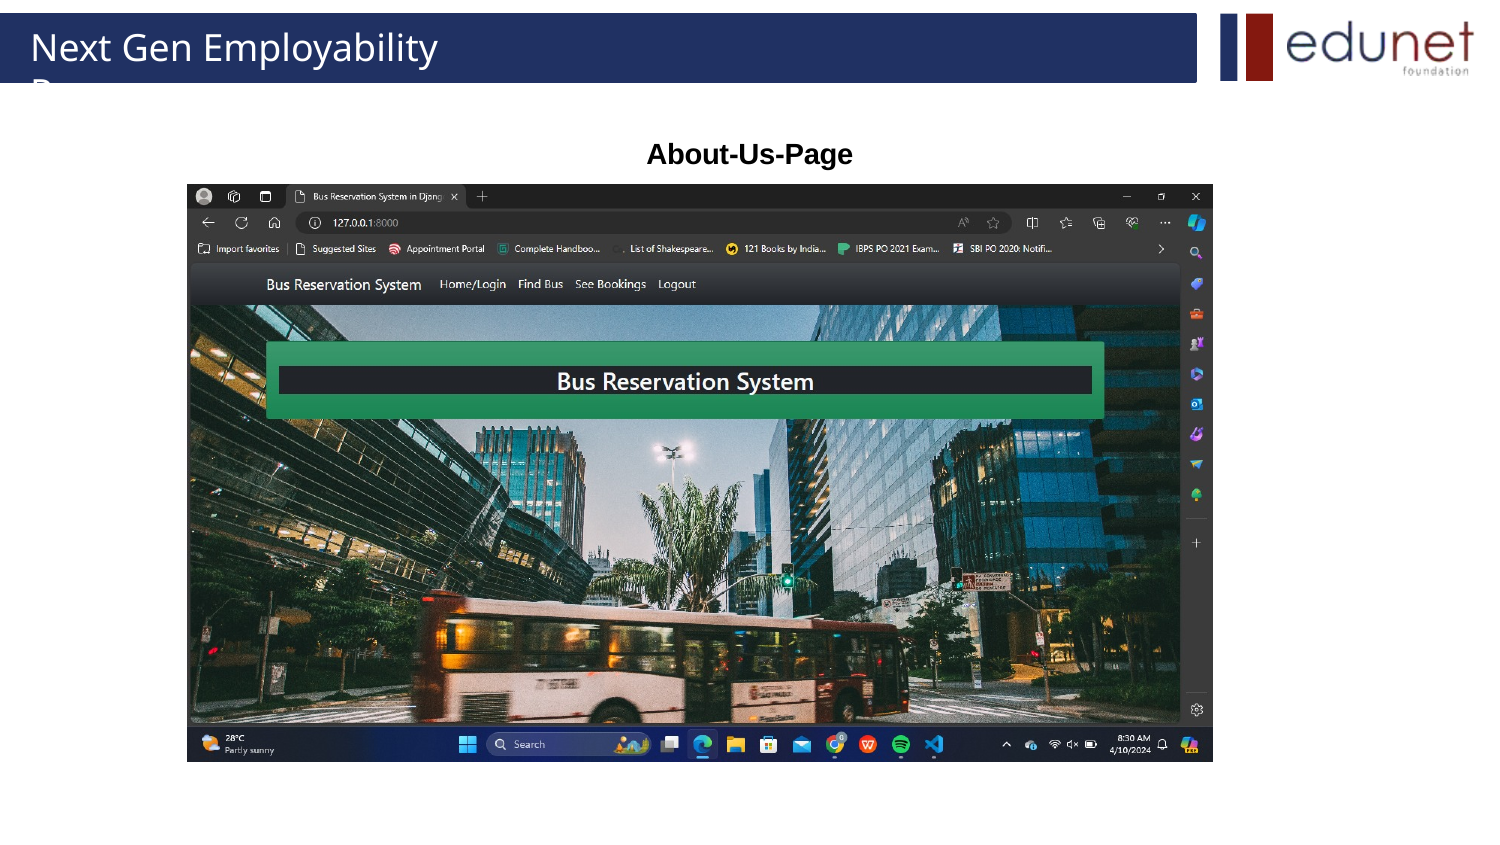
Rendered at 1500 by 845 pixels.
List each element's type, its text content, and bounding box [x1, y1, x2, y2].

picture [1287, 20, 1475, 76]
text_box Next Gen Employability Program [28, 21, 576, 114]
text_box About-Us-Page [644, 133, 857, 171]
picture [187, 184, 1213, 762]
